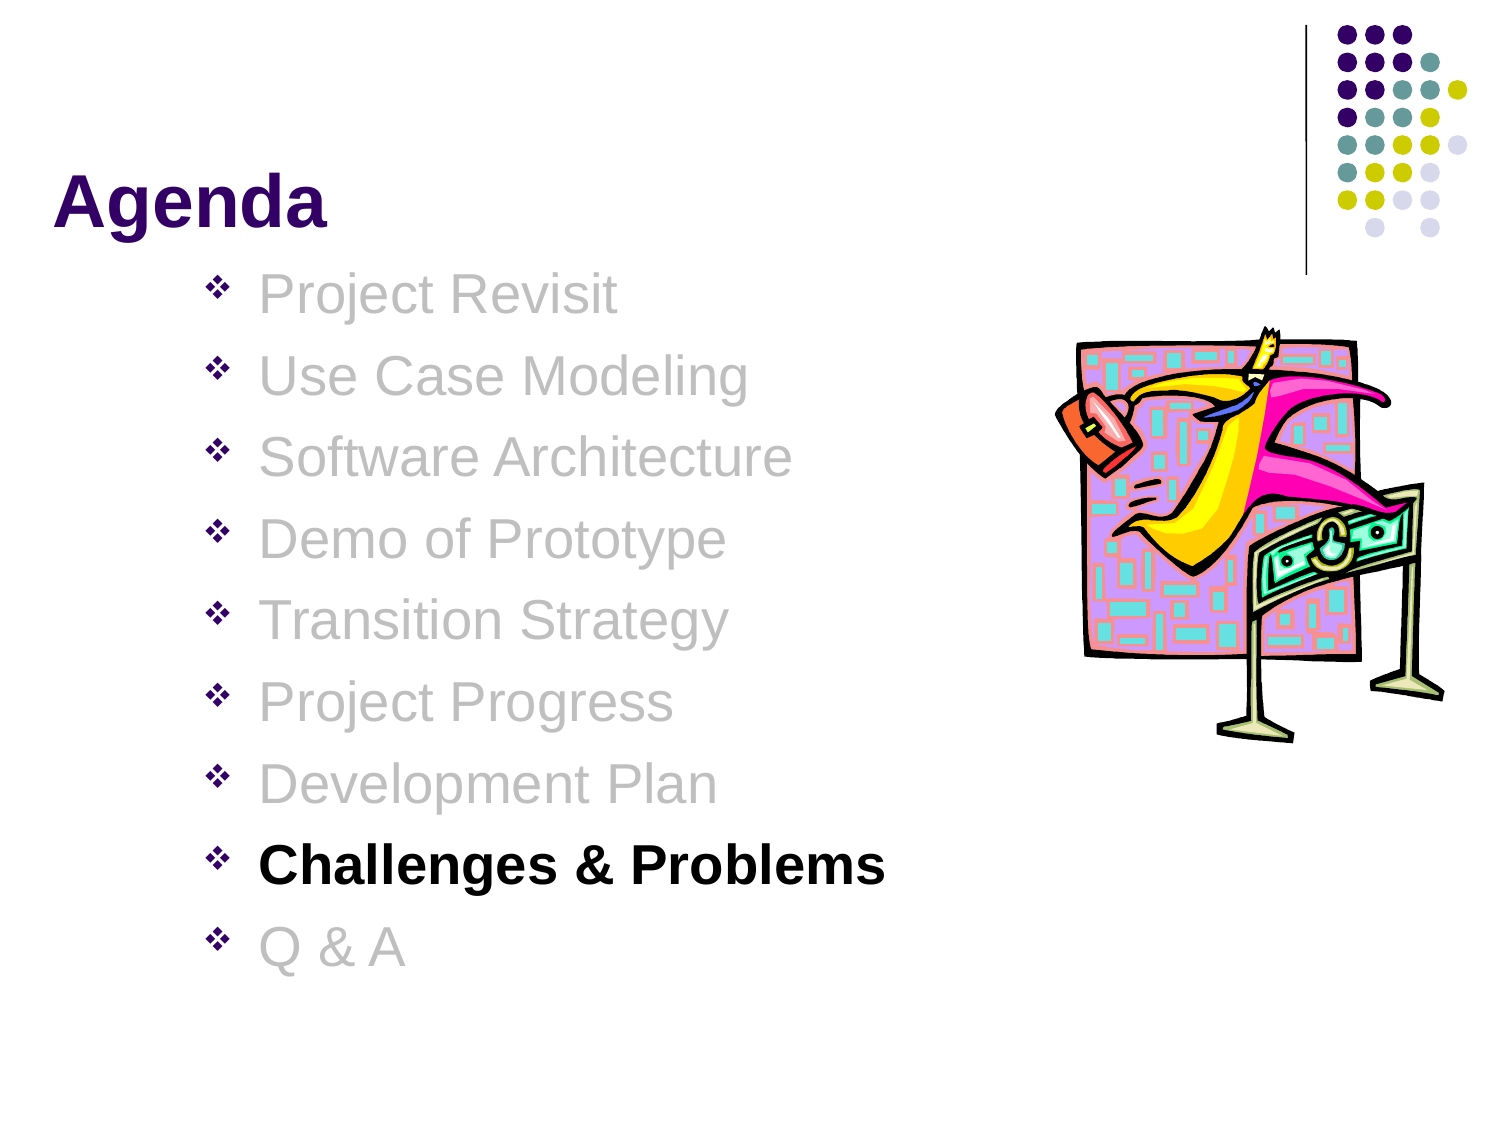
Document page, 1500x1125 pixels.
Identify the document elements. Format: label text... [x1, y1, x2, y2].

picture [1049, 320, 1450, 749]
title Agenda [37, 37, 1301, 251]
list Project Revisit Use Case Modeling Software Architecture Demo of Prototype Transition Strategy Project Progress Development Plan Challenges & Problems Q & A [187, 249, 1401, 1013]
